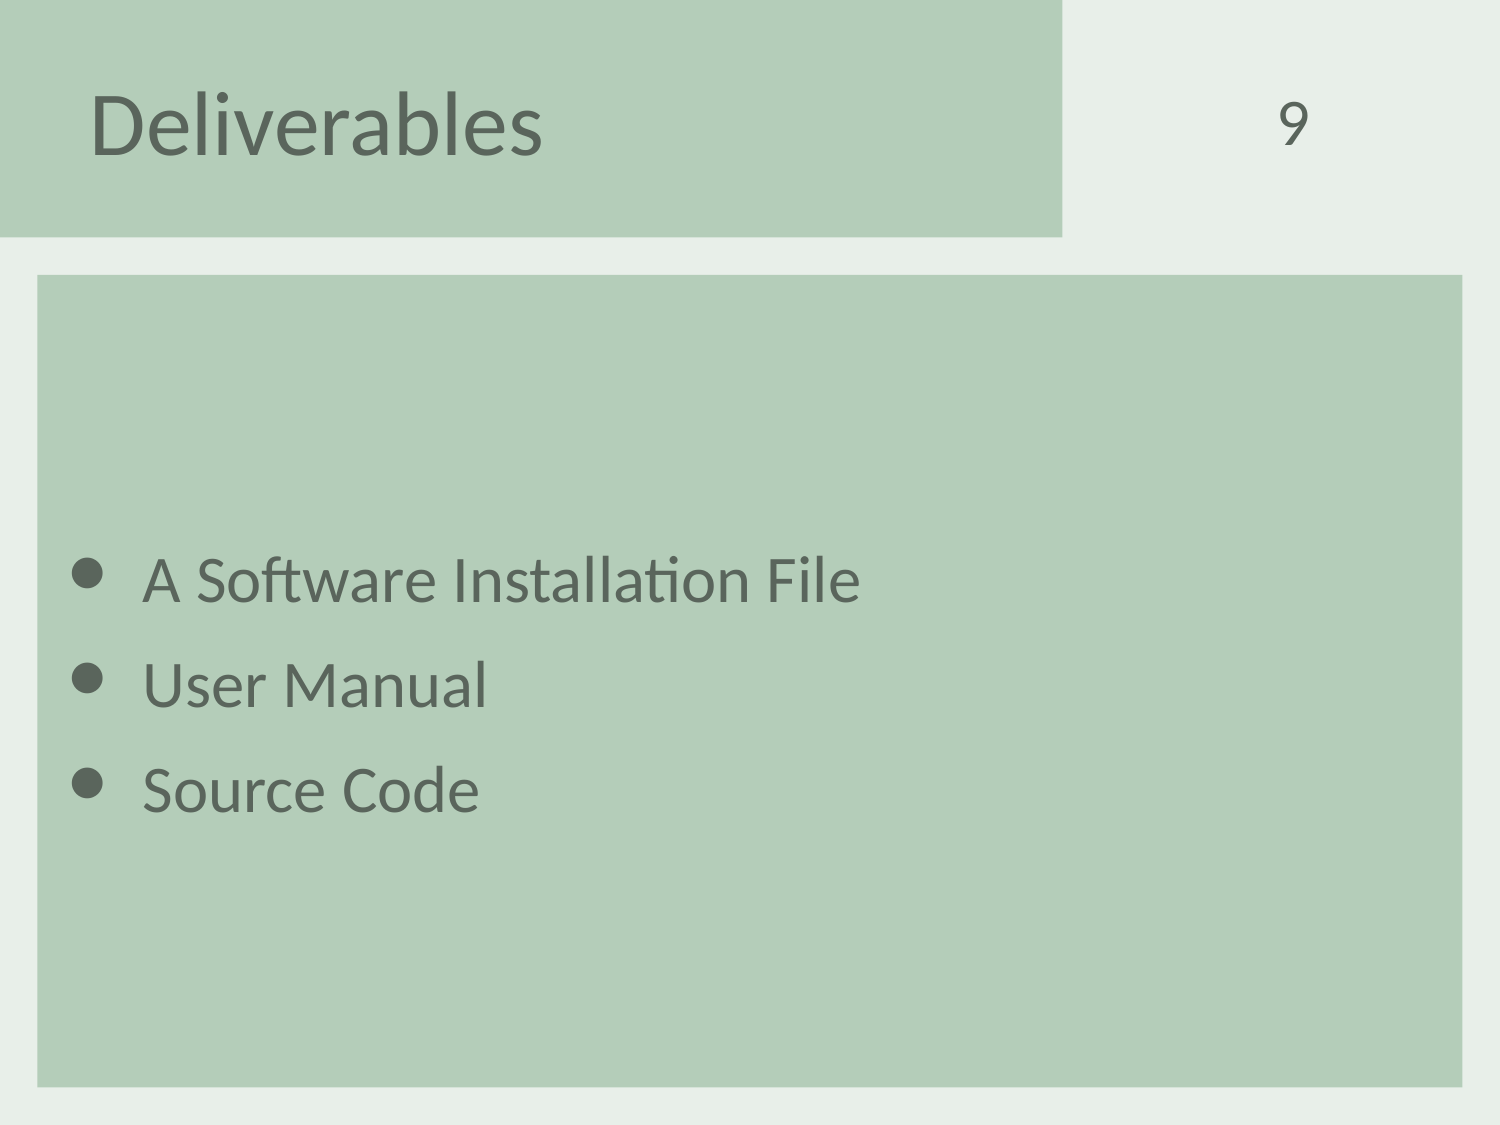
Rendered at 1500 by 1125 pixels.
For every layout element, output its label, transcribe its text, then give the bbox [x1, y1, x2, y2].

text_box A Software Installation File User Manual Source Code [35, 273, 1464, 1089]
text_box Deliverables [0, 0, 1064, 239]
text_box 9 [1085, 0, 1500, 239]
